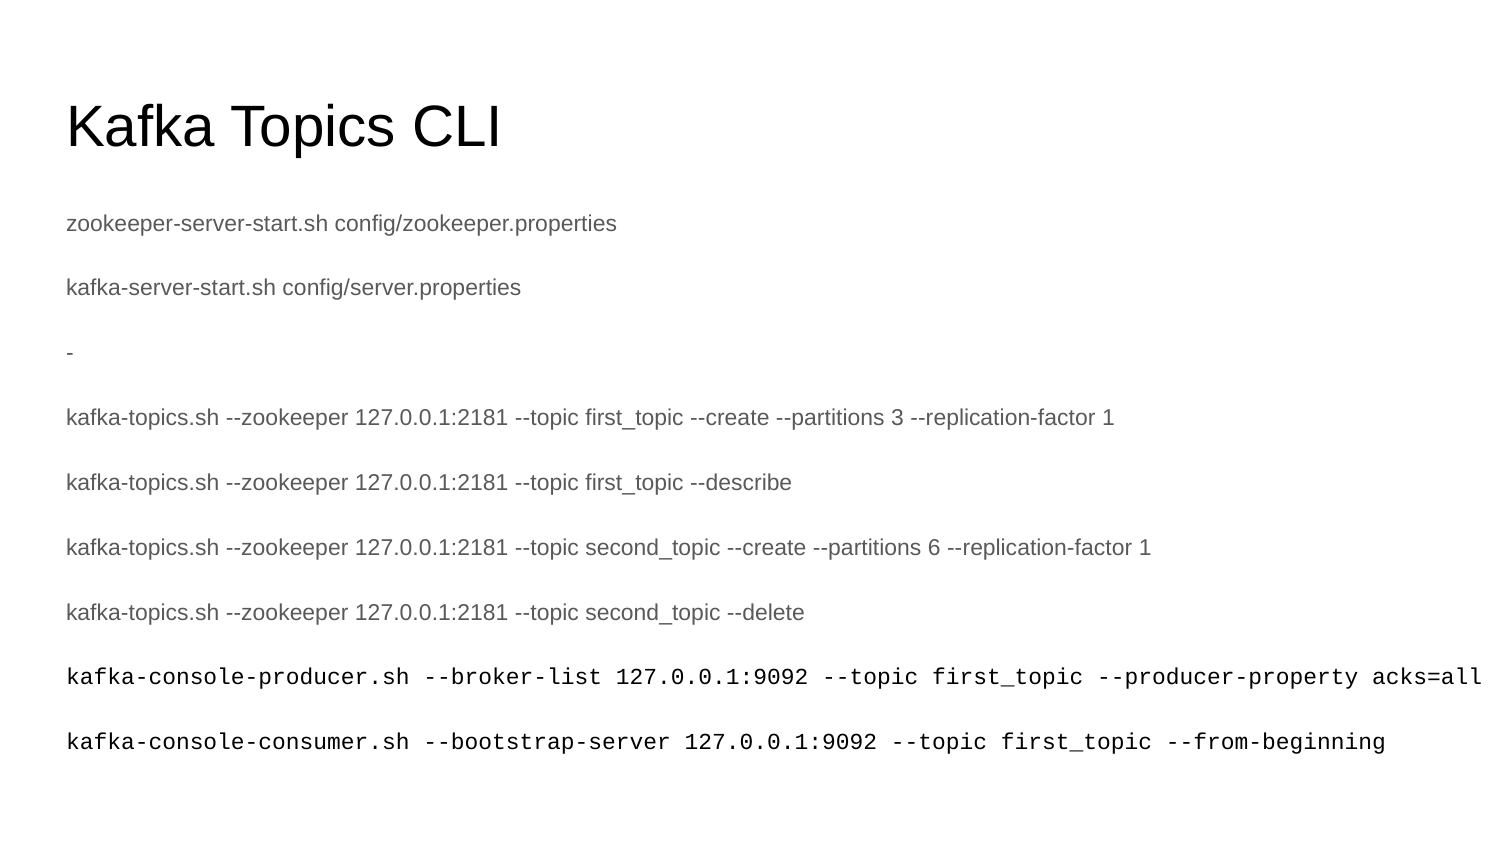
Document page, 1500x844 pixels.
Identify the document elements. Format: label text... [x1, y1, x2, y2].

list zookeeper-server-start.sh config/zookeeper.properties kafka-server-start.sh config/server.properties - kafka-topics.sh --zookeeper 127.0.0.1:2181 --topic first_topic --create --partitions 3 --replication-factor 1 kafka-topics.sh --zookeeper 127.0.0.1:2181 --topic first_topic --describe kafka-topics.sh --zookeeper 127.0.0.1:2181 --topic second_topic --create --partitions 6 --replication-factor 1 kafka-topics.sh --zookeeper 127.0.0.1:2181 --topic second_topic --delete kafka-console-producer.sh --broker-list 127.0.0.1:9092 --topic first_topic --producer-property acks=all kafka-console-consumer.sh --bootstrap-server 127.0.0.1:9092 --topic first_topic --from-beginning [51, 189, 1500, 810]
title Kafka Topics CLI [51, 72, 1449, 167]
